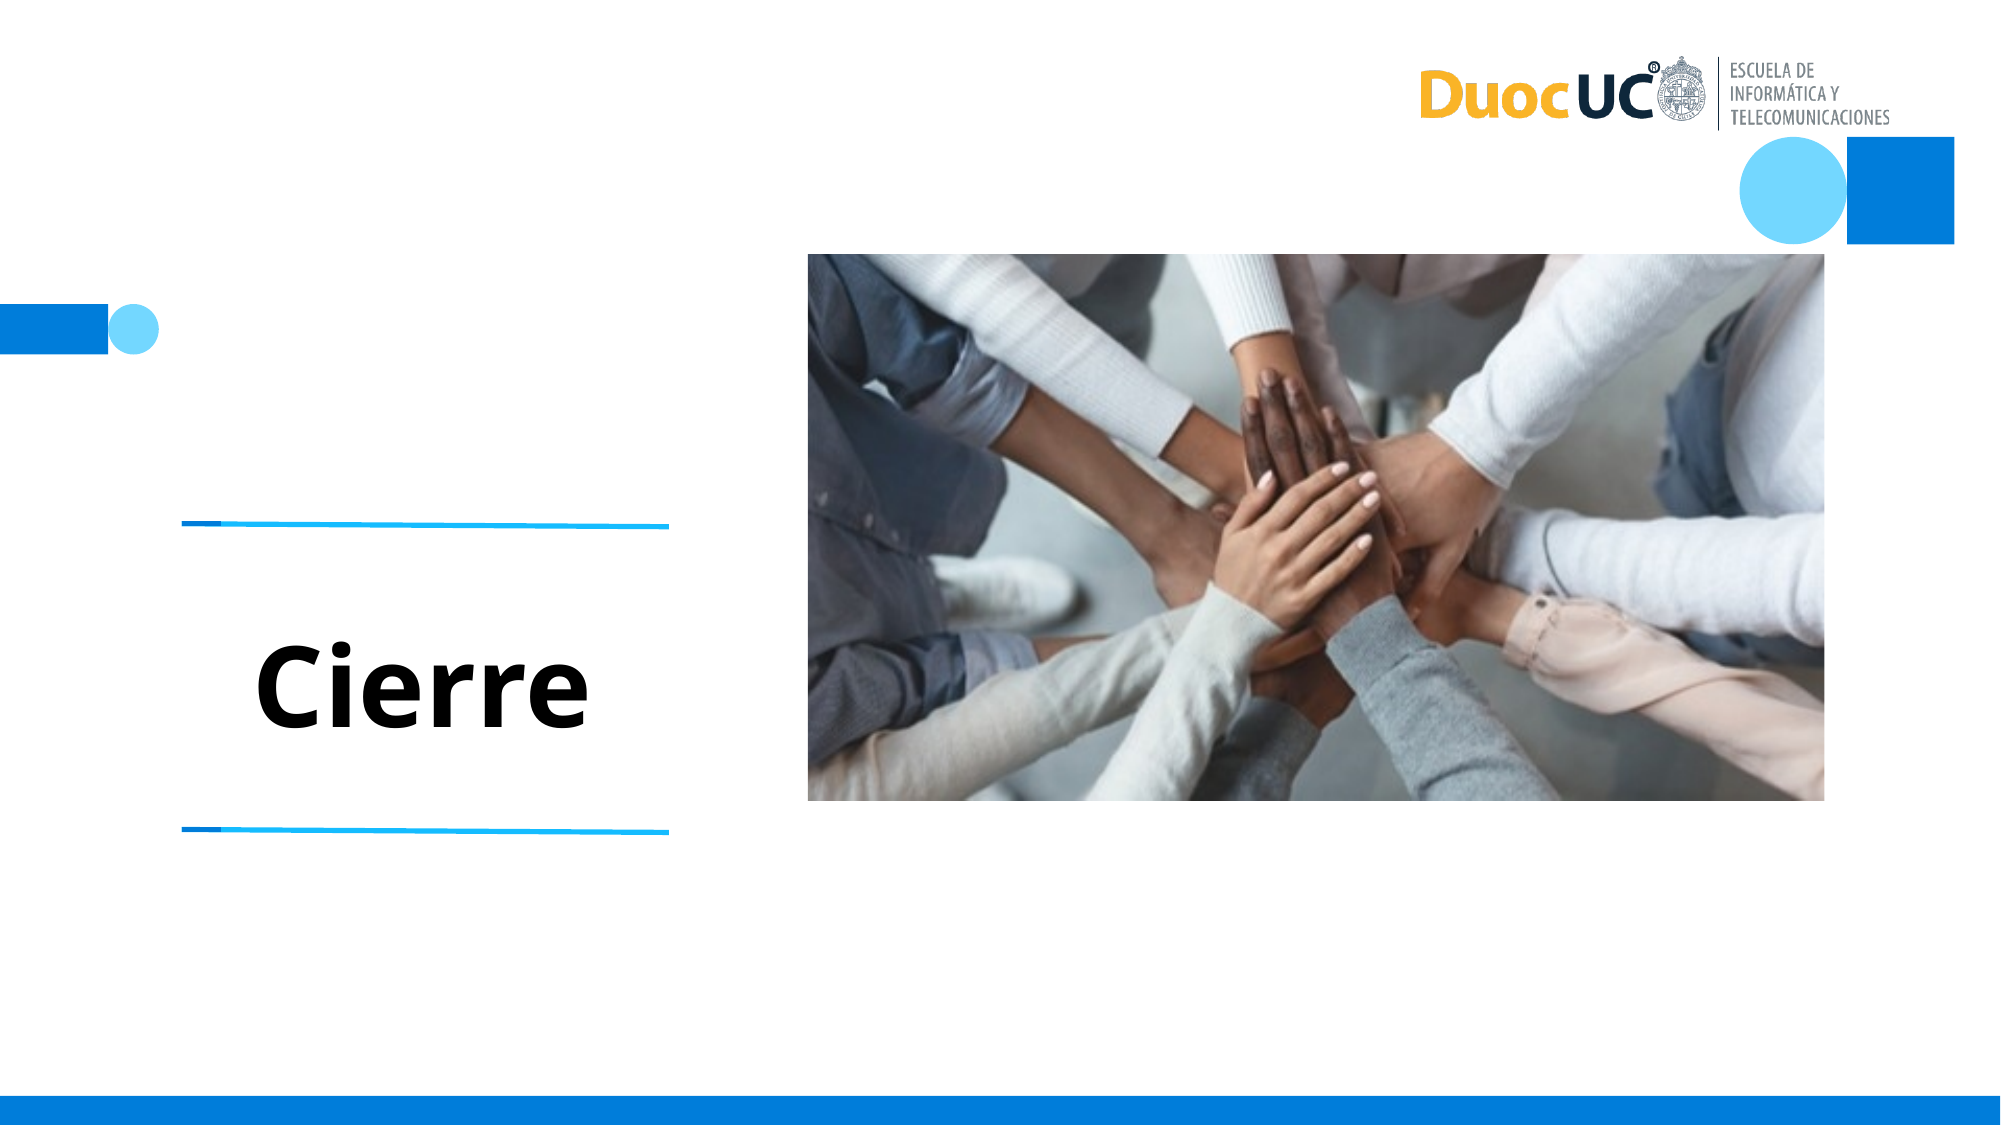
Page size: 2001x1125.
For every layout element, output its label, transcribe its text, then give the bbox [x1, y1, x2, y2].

title Cierre [225, 562, 620, 750]
picture [1418, 47, 1890, 142]
picture [807, 254, 1825, 801]
